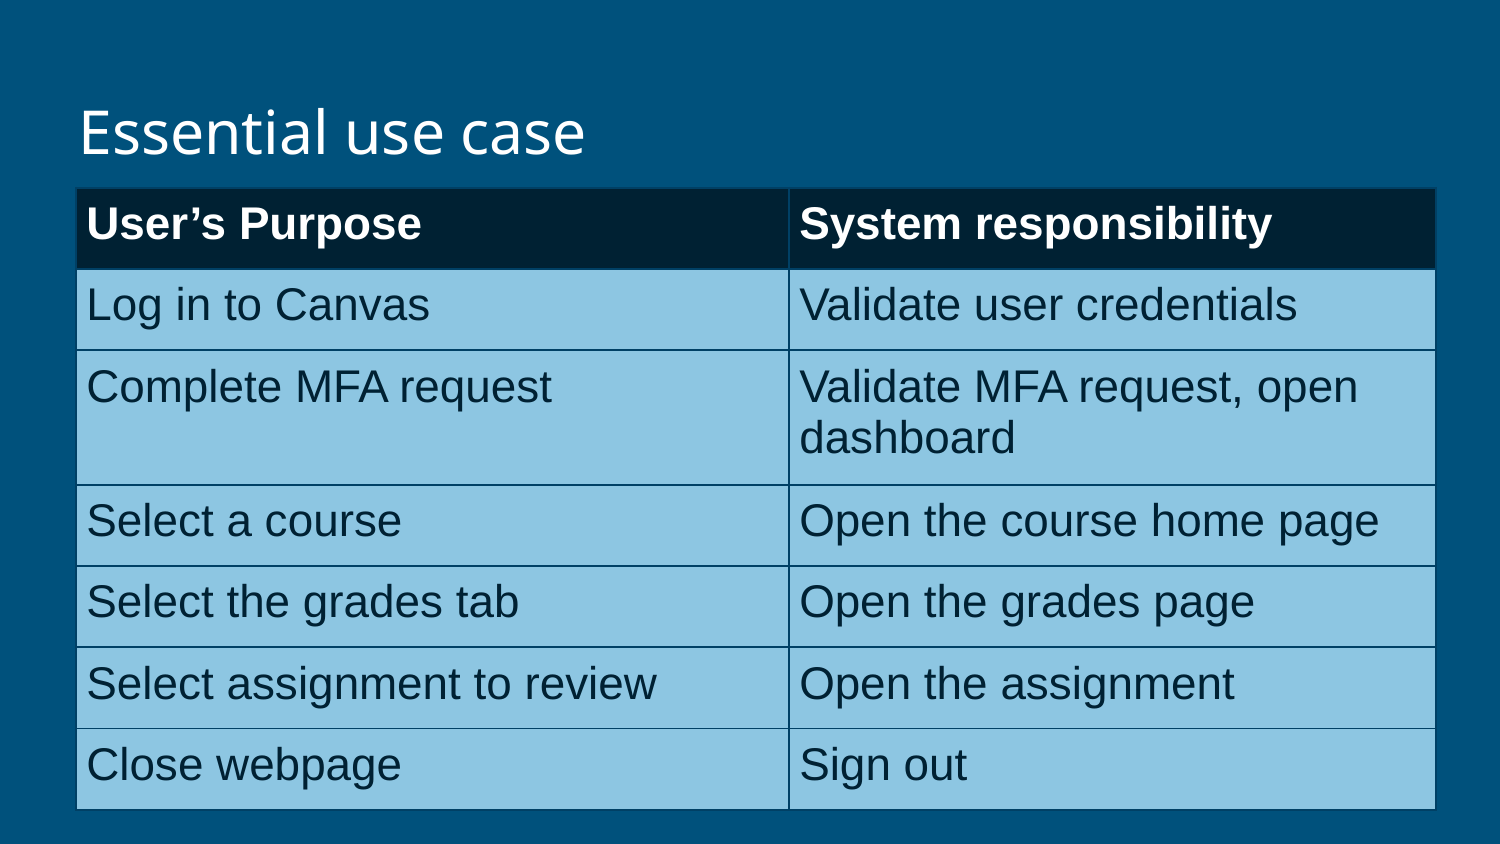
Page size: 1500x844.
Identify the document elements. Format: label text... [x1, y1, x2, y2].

table_cell Close webpage [77, 729, 788, 809]
table_cell Log in to Canvas [77, 270, 788, 349]
table_cell Open the grades page [790, 567, 1435, 646]
title Essential use case [63, 75, 1437, 188]
table_header System responsibility [790, 189, 1435, 268]
table_cell Complete MFA request [77, 351, 788, 484]
table_cell Select assignment to review [77, 648, 788, 728]
table_cell Select a course [77, 486, 788, 565]
table_cell Sign out [790, 729, 1435, 809]
table_cell Validate user credentials [790, 270, 1435, 349]
table_cell Open the assignment [790, 648, 1435, 728]
table_cell Select the grades tab [77, 567, 788, 646]
table_cell Validate MFA request, open dashboard [790, 351, 1435, 484]
table_cell Open the course home page [790, 486, 1435, 565]
table_header User’s Purpose [77, 189, 788, 268]
